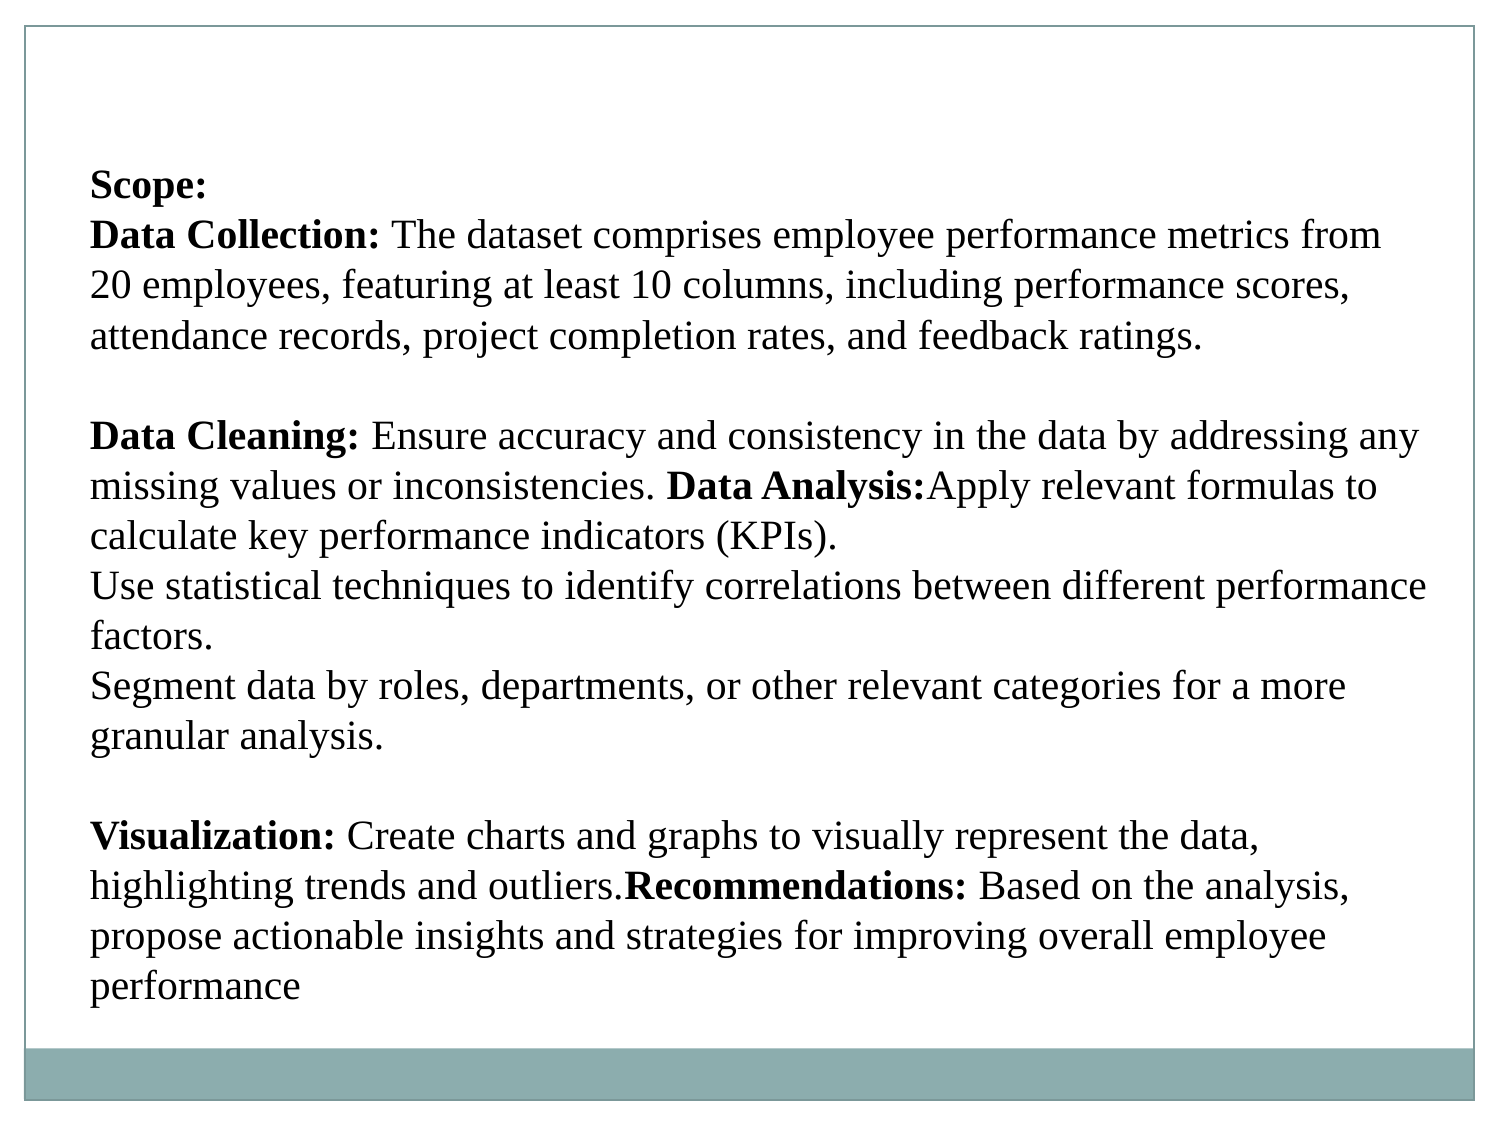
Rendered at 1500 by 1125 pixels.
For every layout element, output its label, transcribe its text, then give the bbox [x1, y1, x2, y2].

text_box Scope: Data Collection: The dataset comprises employee performance metrics from 20 employees, featuring at least 10 columns, including performance scores, attendance records, project completion rates, and feedback ratings. Data Cleaning: Ensure accuracy and consistency in the data by addressing any missing values or inconsistencies. Data Analysis:Apply relevant formulas to calculate key performance indicators (KPIs). Use statistical techniques to identify correlations between different performance factors. Segment data by roles, departments, or other relevant categories for a more granular analysis. Visualization: Create charts and graphs to visually represent the data, highlighting trends and outliers.Recommendations: Based on the analysis, propose actionable insights and strategies for improving overall employee performance [75, 149, 1450, 1066]
